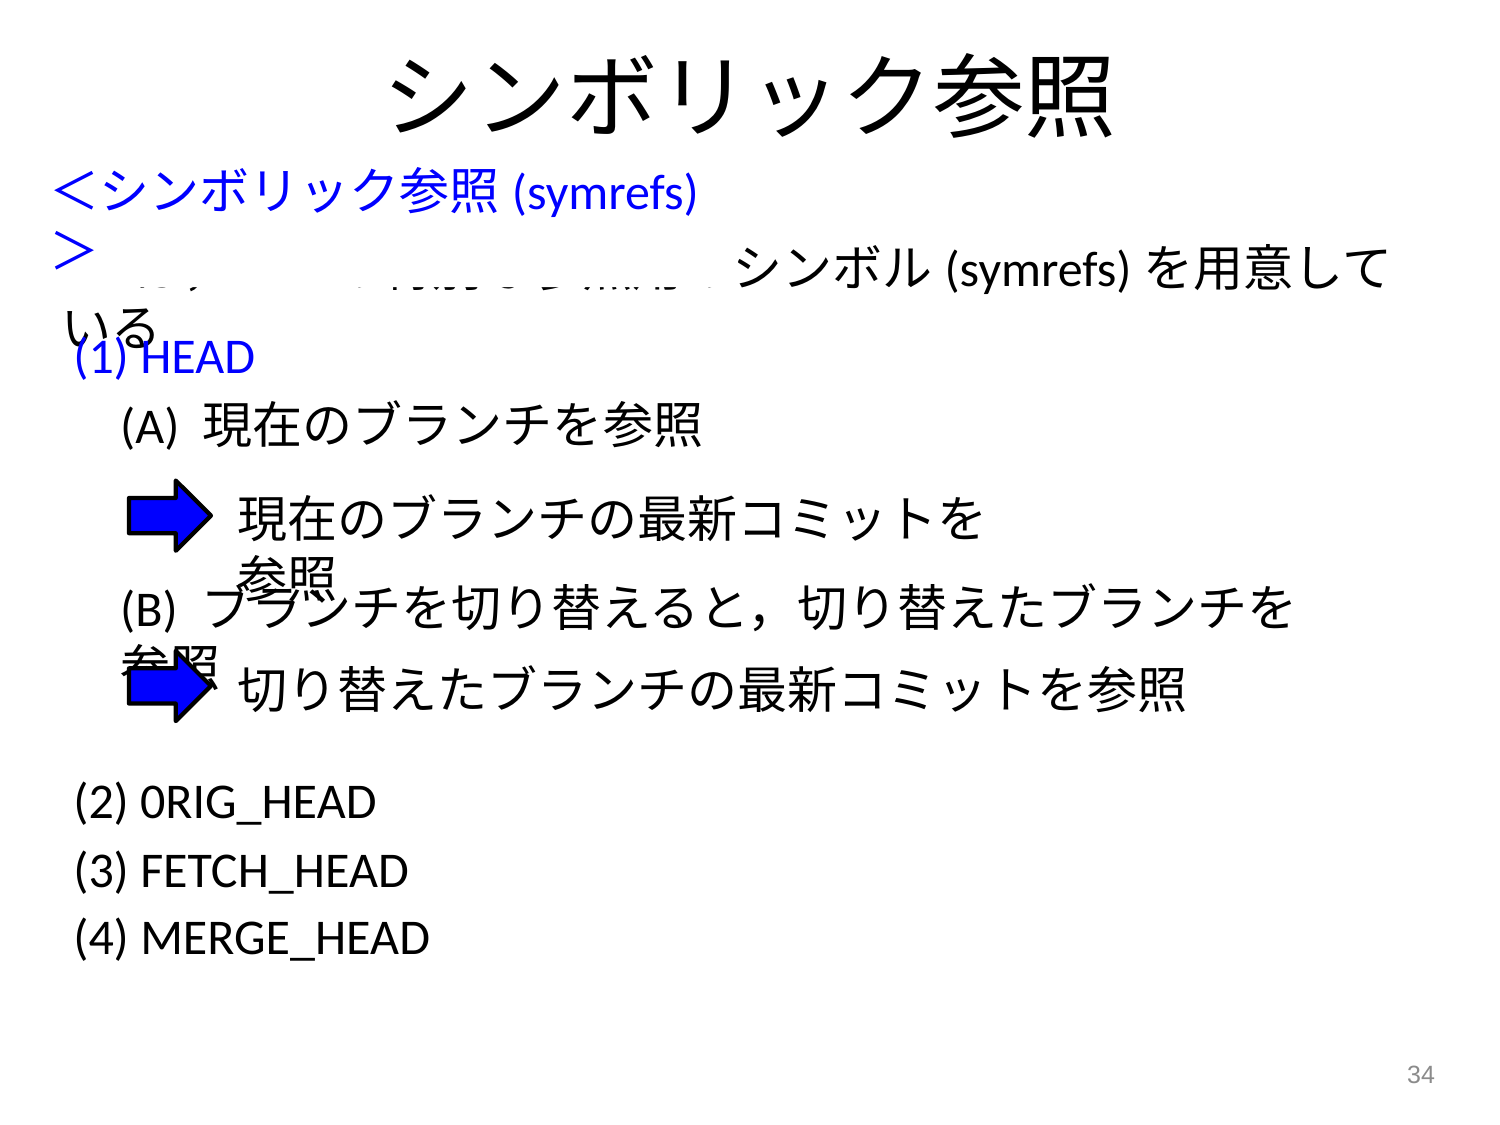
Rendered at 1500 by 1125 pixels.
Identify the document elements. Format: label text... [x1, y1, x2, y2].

text_box (1) HEAD [58, 316, 337, 392]
text_box 切り替えたブランチの最新コミットを参照 [222, 650, 1325, 726]
text_box (3) FETCH_HEAD [58, 829, 455, 897]
text_box (B) ブランチを切り替えると，切り替えたブランチを参照 [105, 568, 1360, 704]
text_box [126, 478, 214, 553]
text_box (A) 現在のブランチを参照 [105, 386, 750, 462]
text_box (2) 0RIG_HEAD [58, 761, 431, 829]
text_box Gitは，4つの特別な参照用のシンボル(symrefs)を用意している [46, 228, 1442, 364]
text_box 現在のブランチの最新コミットを参照 [222, 480, 1043, 568]
title シンボリック参照 [75, 0, 1425, 188]
text_box [126, 648, 214, 724]
text_box ＜シンボリック参照(symrefs)＞ [35, 152, 739, 288]
slide_number 34 [1100, 1034, 1450, 1113]
text_box (4) MERGE_HEAD [58, 897, 491, 973]
